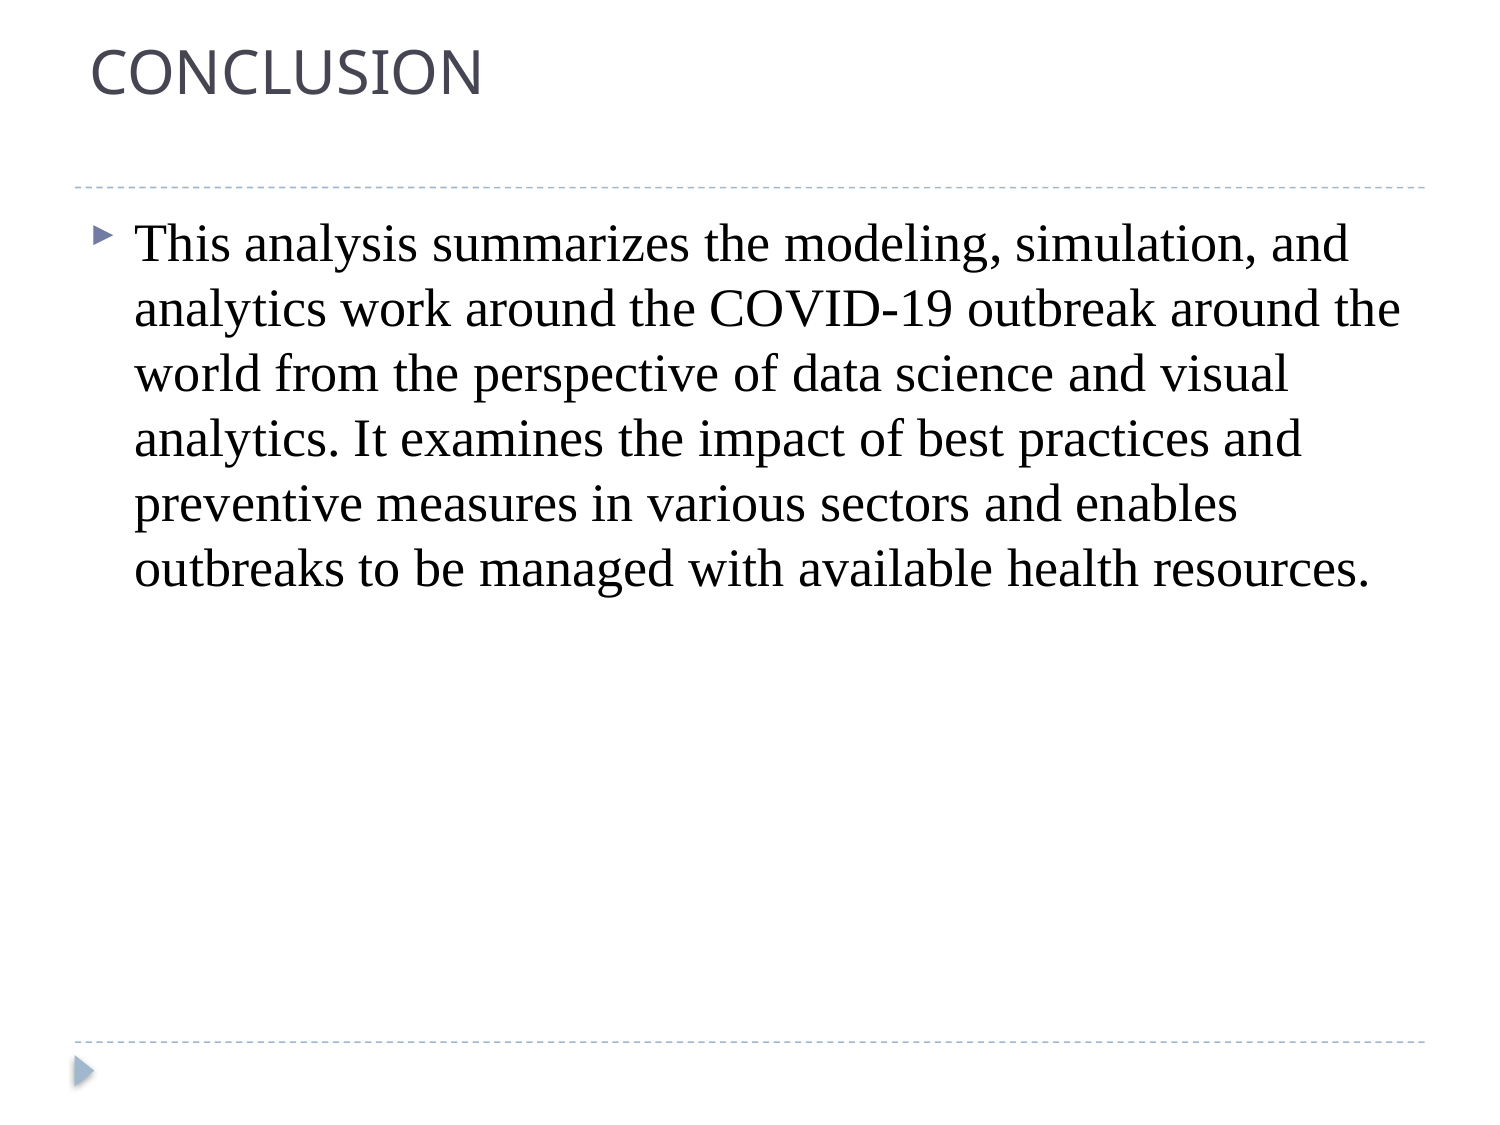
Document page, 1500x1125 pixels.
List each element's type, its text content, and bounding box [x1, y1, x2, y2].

title CONCLUSION [75, 24, 1425, 188]
list This analysis summarizes the modeling, simulation, and analytics work around the COVID-19 outbreak around the world from the perspective of data science and visual analytics. It examines the impact of best practices and preventive measures in various sectors and enables outbreaks to be managed with available health resources. [75, 200, 1425, 1010]
